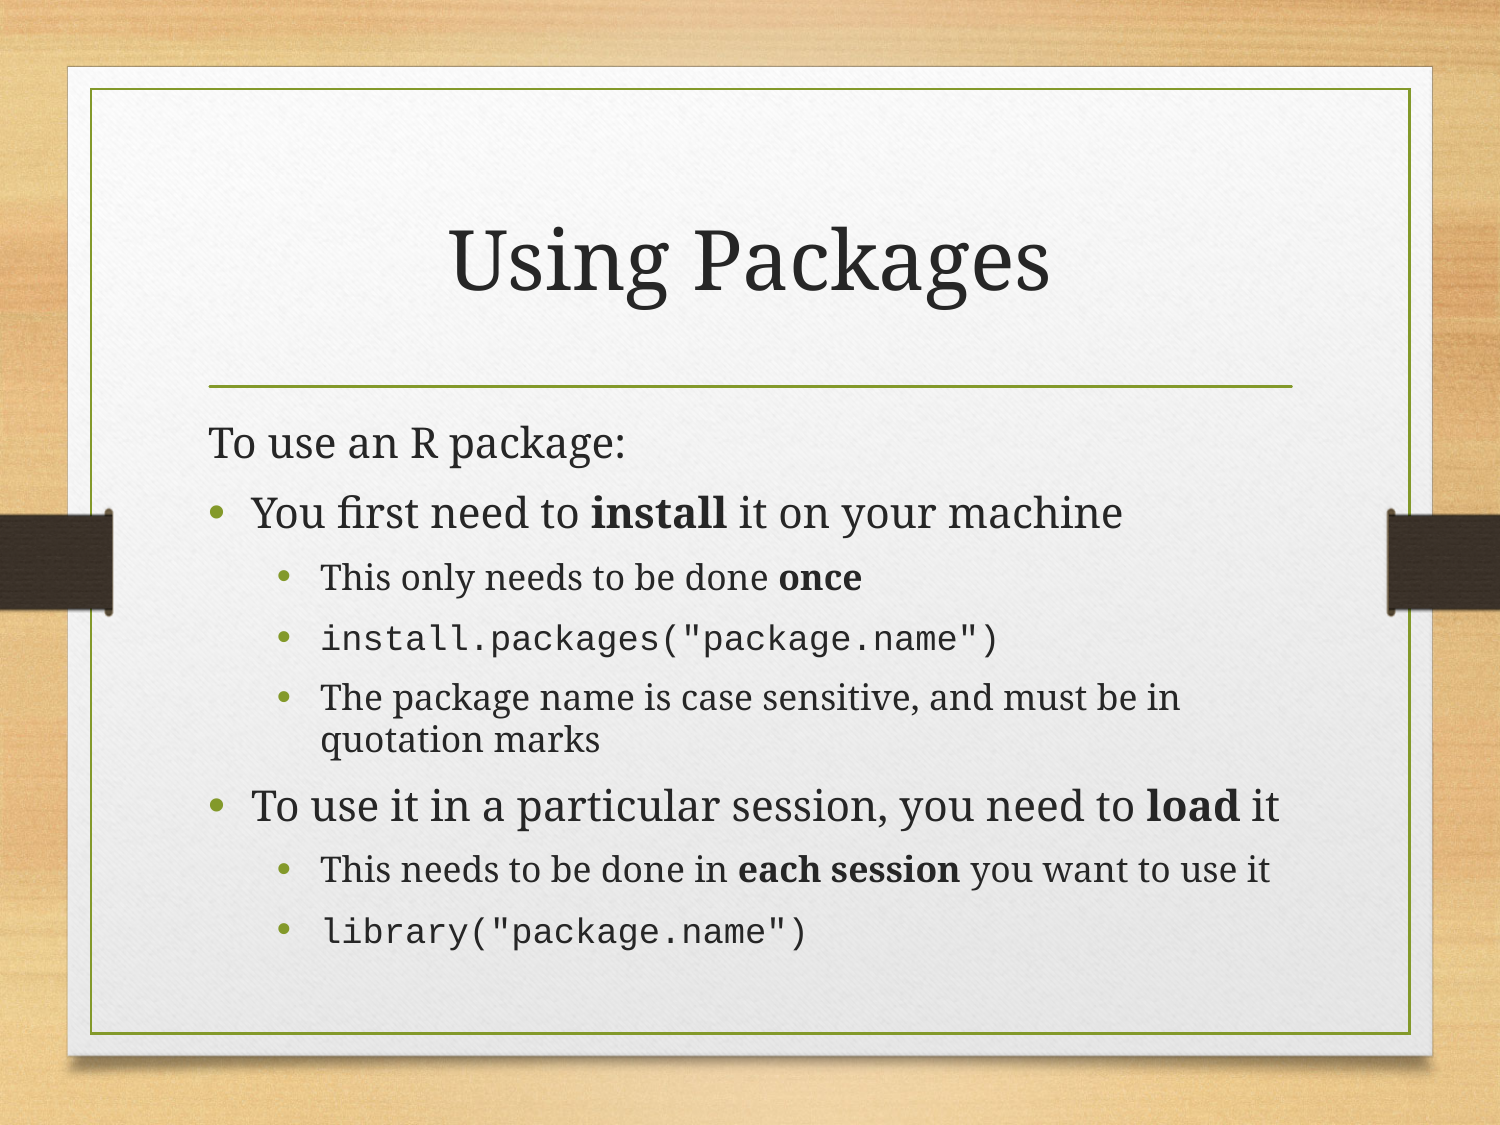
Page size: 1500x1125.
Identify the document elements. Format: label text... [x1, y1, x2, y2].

list To use an R package: You first need to install it on your machine This only needs to be done once install.packages("package.name") The package name is case sensitive, and must be in quotation marks To use it in a particular session, you need to load it This needs to be done in each session you want to use it library("package.name") [193, 408, 1309, 974]
picture [0, 0, 1500, 1125]
title Using Packages [193, 150, 1309, 365]
